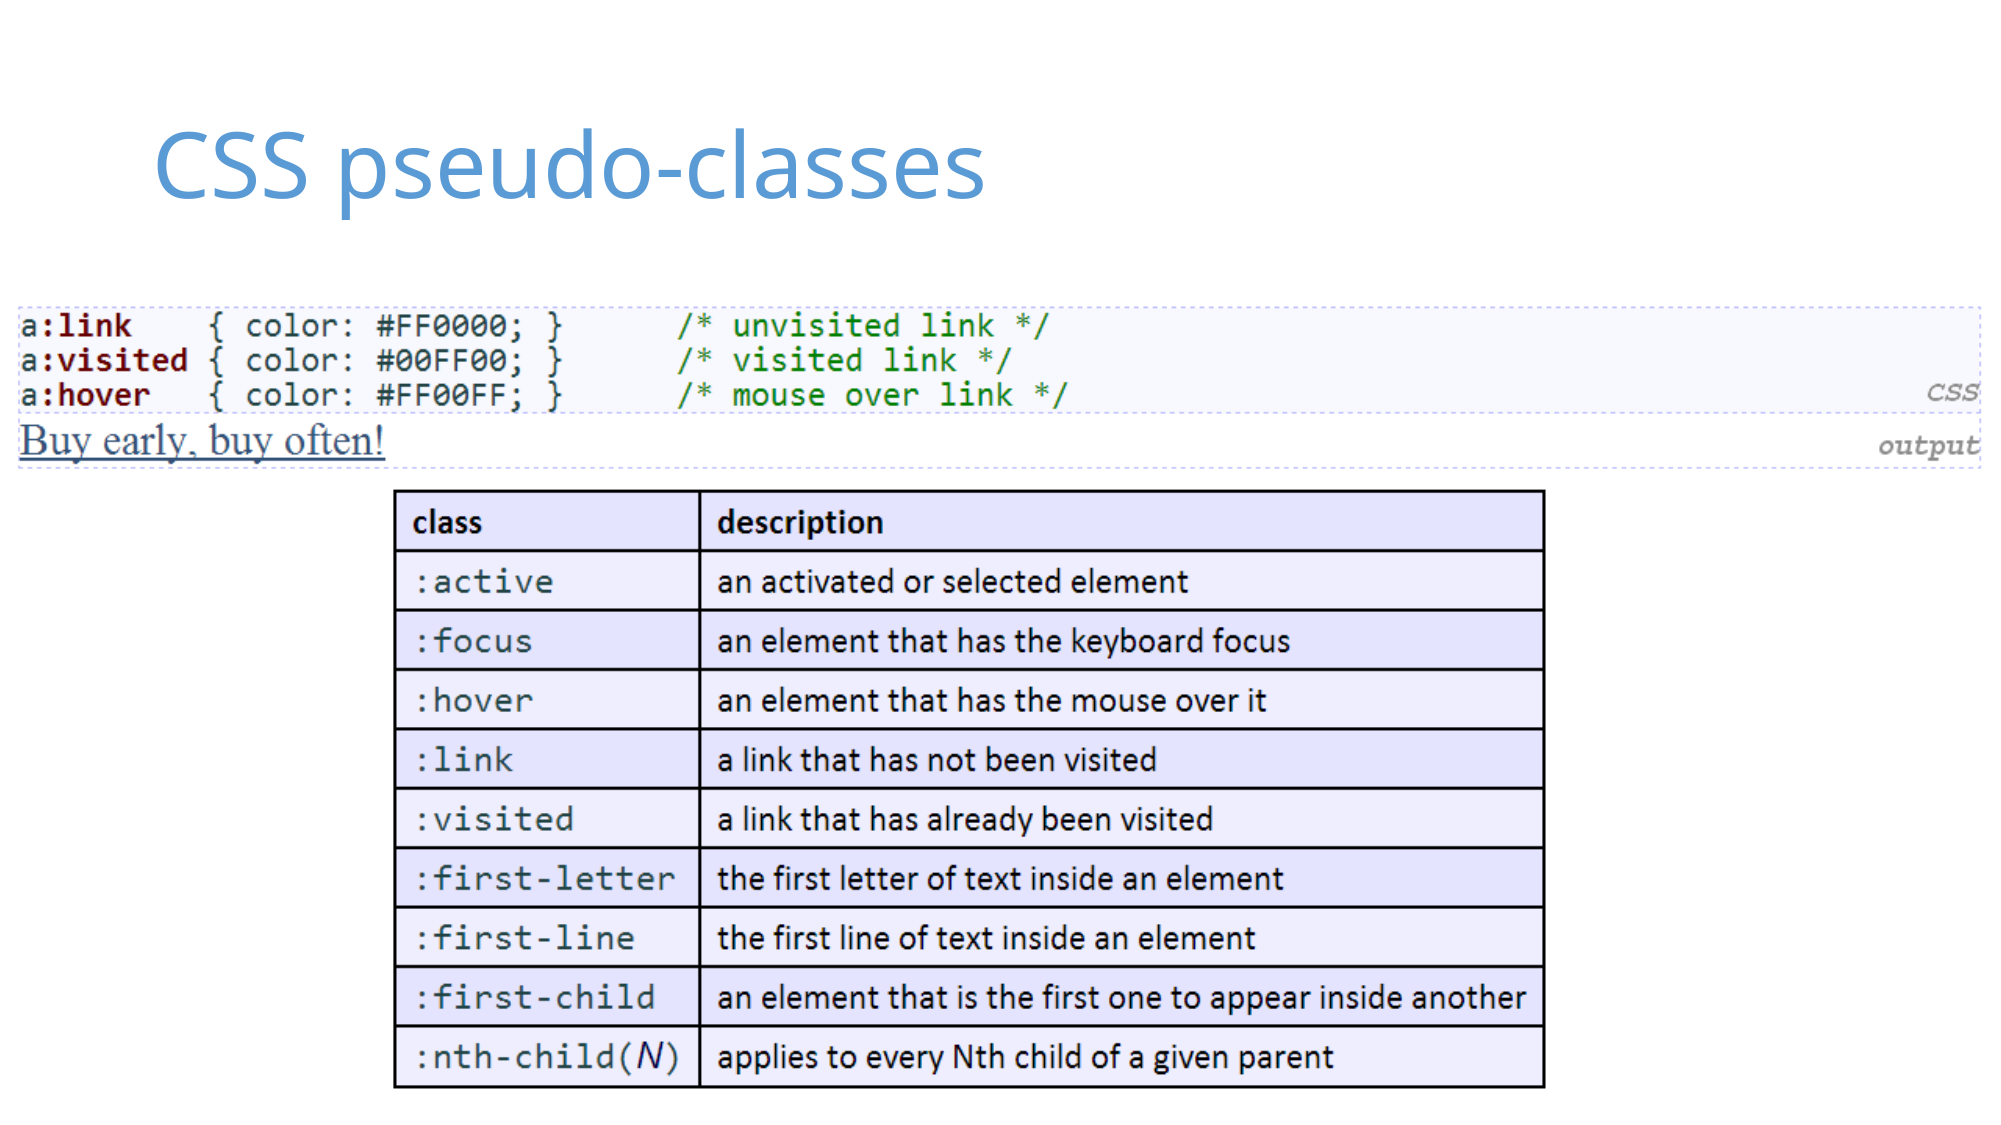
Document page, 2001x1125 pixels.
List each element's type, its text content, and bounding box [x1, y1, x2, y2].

title CSS pseudo-classes [137, 59, 1863, 278]
picture [6, 299, 2000, 1095]
